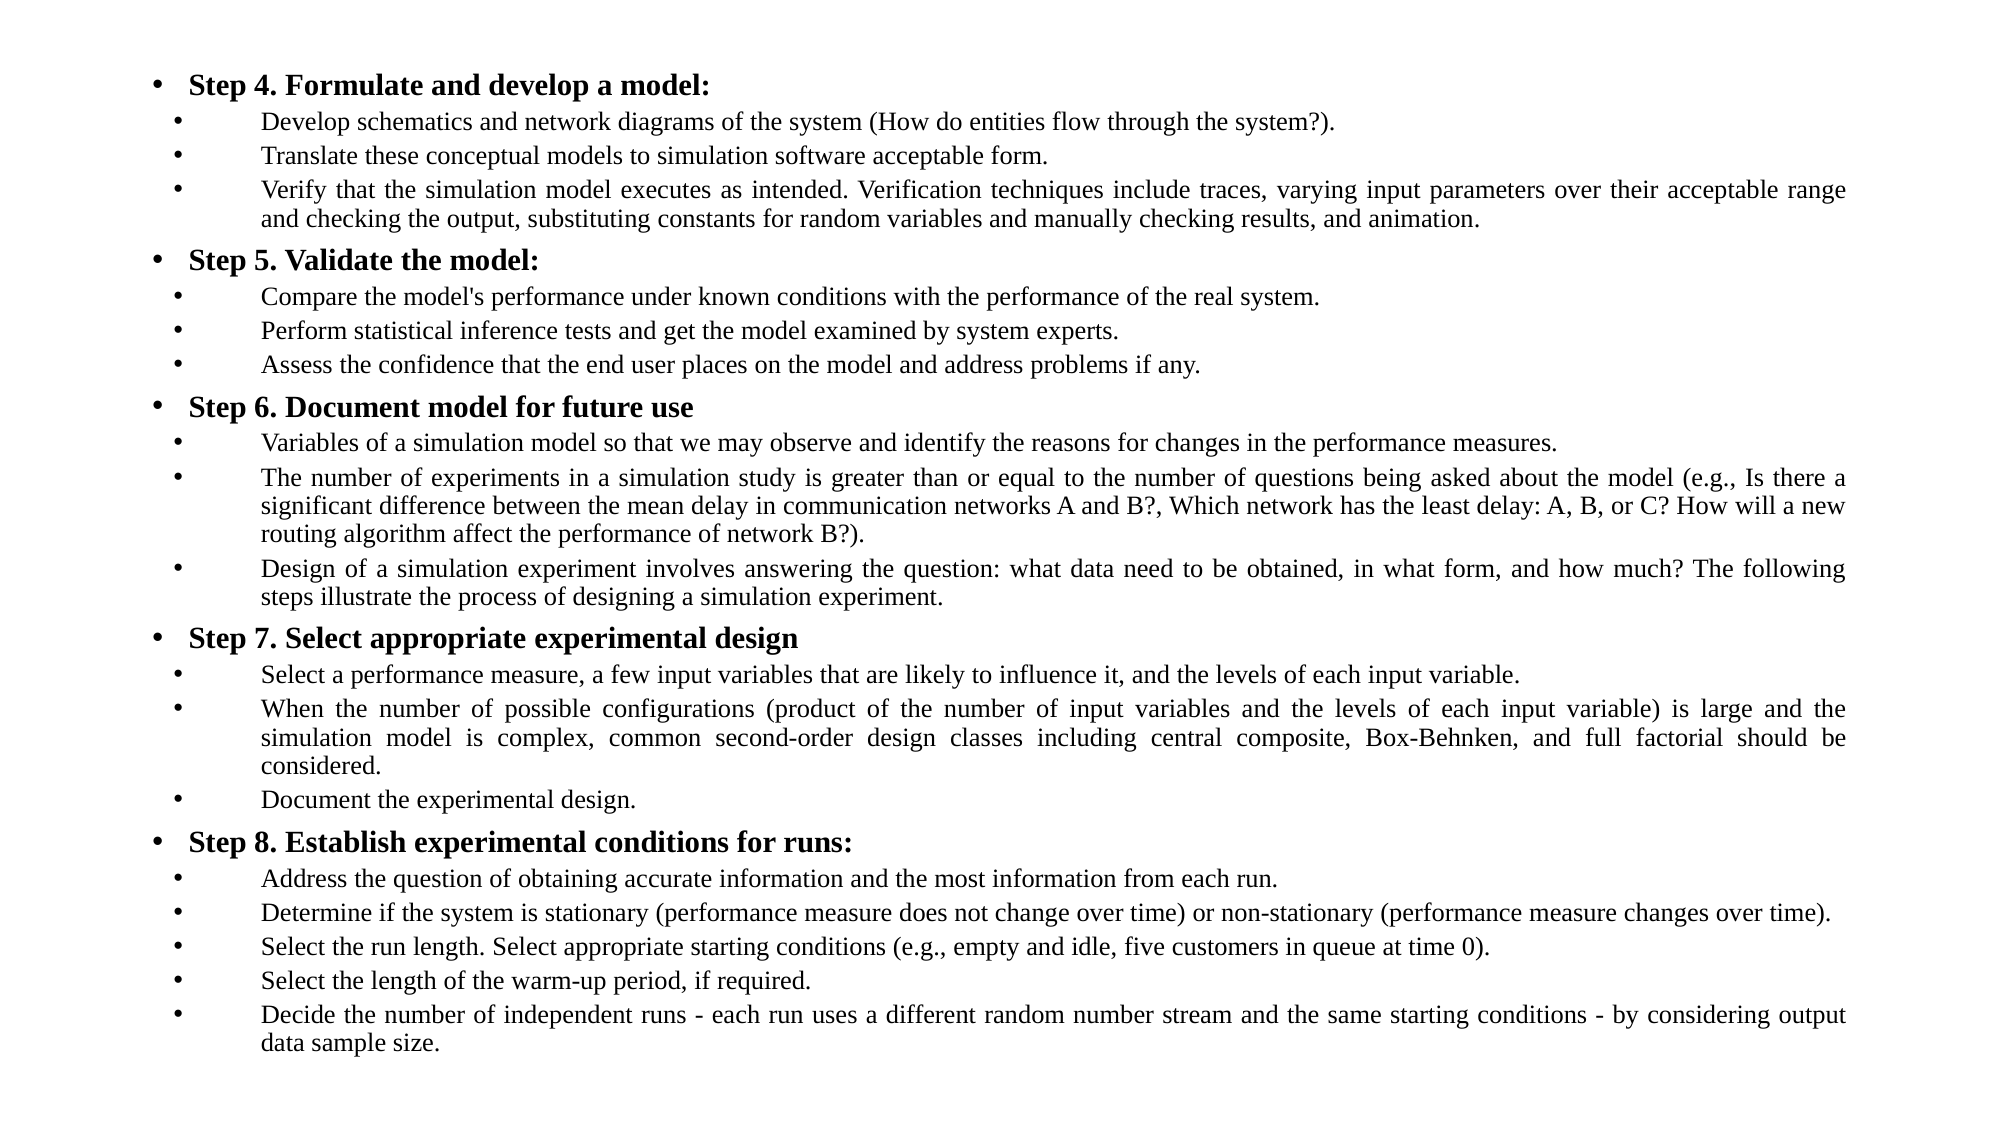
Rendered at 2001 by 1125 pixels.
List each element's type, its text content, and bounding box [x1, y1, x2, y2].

list Step 4. Formulate and develop a model: Develop schematics and network diagrams of the system (How do entities flow through the system?). Translate these conceptual models to simulation software acceptable form. Verify that the simulation model executes as intended. Verification techniques include traces, varying input parameters over their acceptable range and checking the output, substituting constants for random variables and manually checking results, and animation. Step 5. Validate the model: Compare the model's performance under known conditions with the performance of the real system. Perform statistical inference tests and get the model examined by system experts. Assess the confidence that the end user places on the model and address problems if any. Step 6. Document model for future use Variables of a simulation model so that we may observe and identify the reasons for changes in the performance measures. The number of experiments in a simulation study is greater than or equal to the number of questions being asked about the model (e.g., Is there a significant difference between the mean delay in communication networks A and B?, Which network has the least delay: A, B, or C? How will a new routing algorithm affect the performance of network B?). Design of a simulation experiment involves answering the question: what data need to be obtained, in what form, and how much? The following steps illustrate the process of designing a simulation experiment. Step 7. Select appropriate experimental design Select a performance measure, a few input variables that are likely to influence it, and the levels of each input variable. When the number of possible configurations (product of the number of input variables and the levels of each input variable) is large and the simulation model is complex, common second-order design classes including central composite, Box-Behnken, and full factorial should be considered. Document the experimental design. Step 8. Establish experimental conditions for runs: Address the question of obtaining accurate information and the most information from each run. Determine if the system is stationary (performance measure does not change over time) or non-stationary (performance measure changes over time). Select the run length. Select appropriate starting conditions (e.g., empty and idle, five customers in queue at time 0). Select the length of the warm-up period, if required. Decide the number of independent runs - each run uses a different random number stream and the same starting conditions - by considering output data sample size. [137, 61, 1863, 1110]
